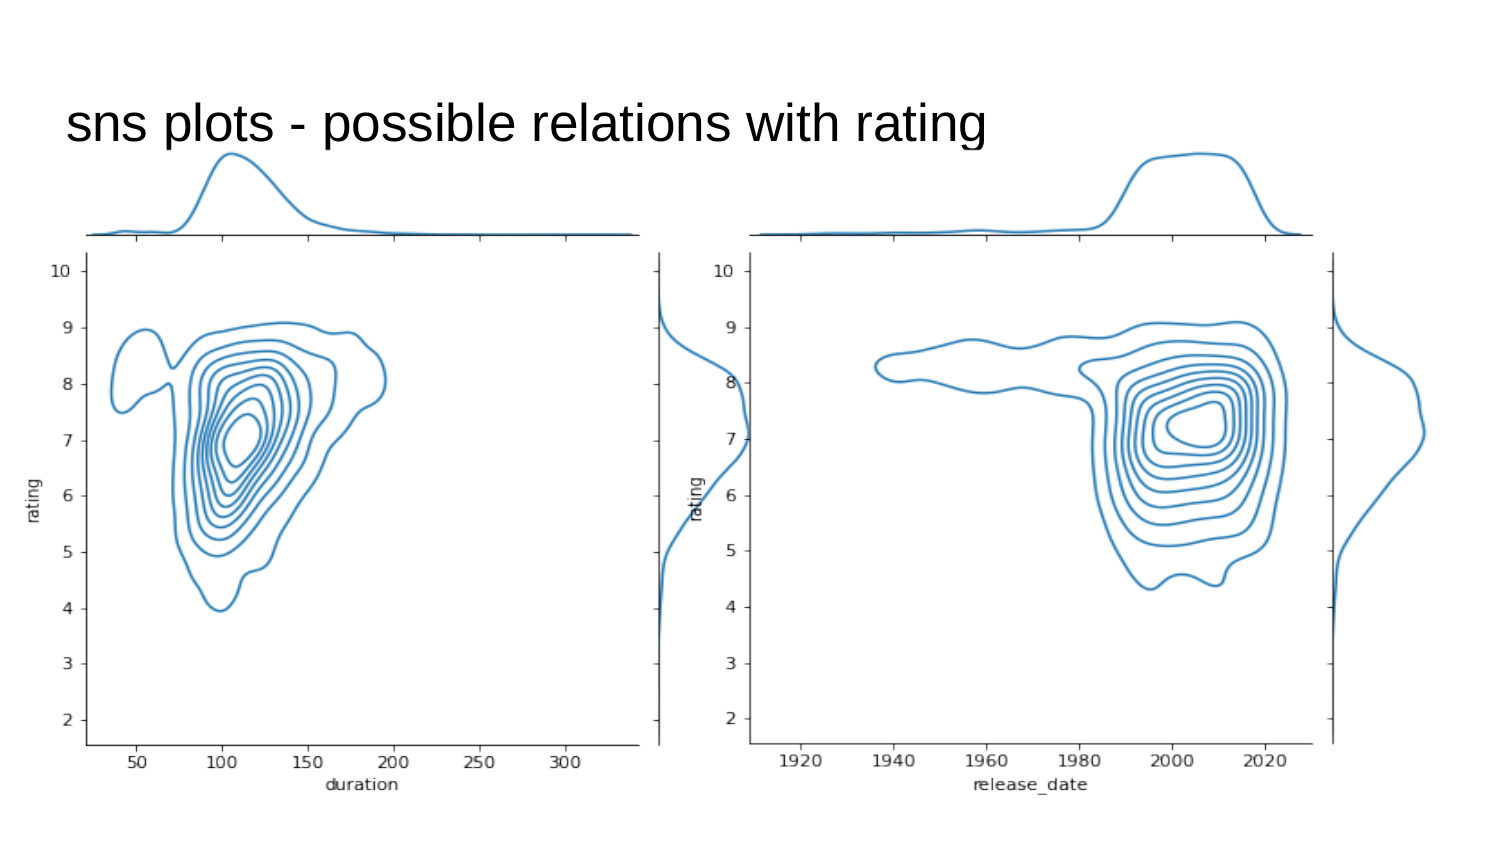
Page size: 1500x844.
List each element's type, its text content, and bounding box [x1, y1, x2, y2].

title sns plots - possible relations with rating [51, 72, 1449, 132]
picture [0, 133, 1450, 811]
